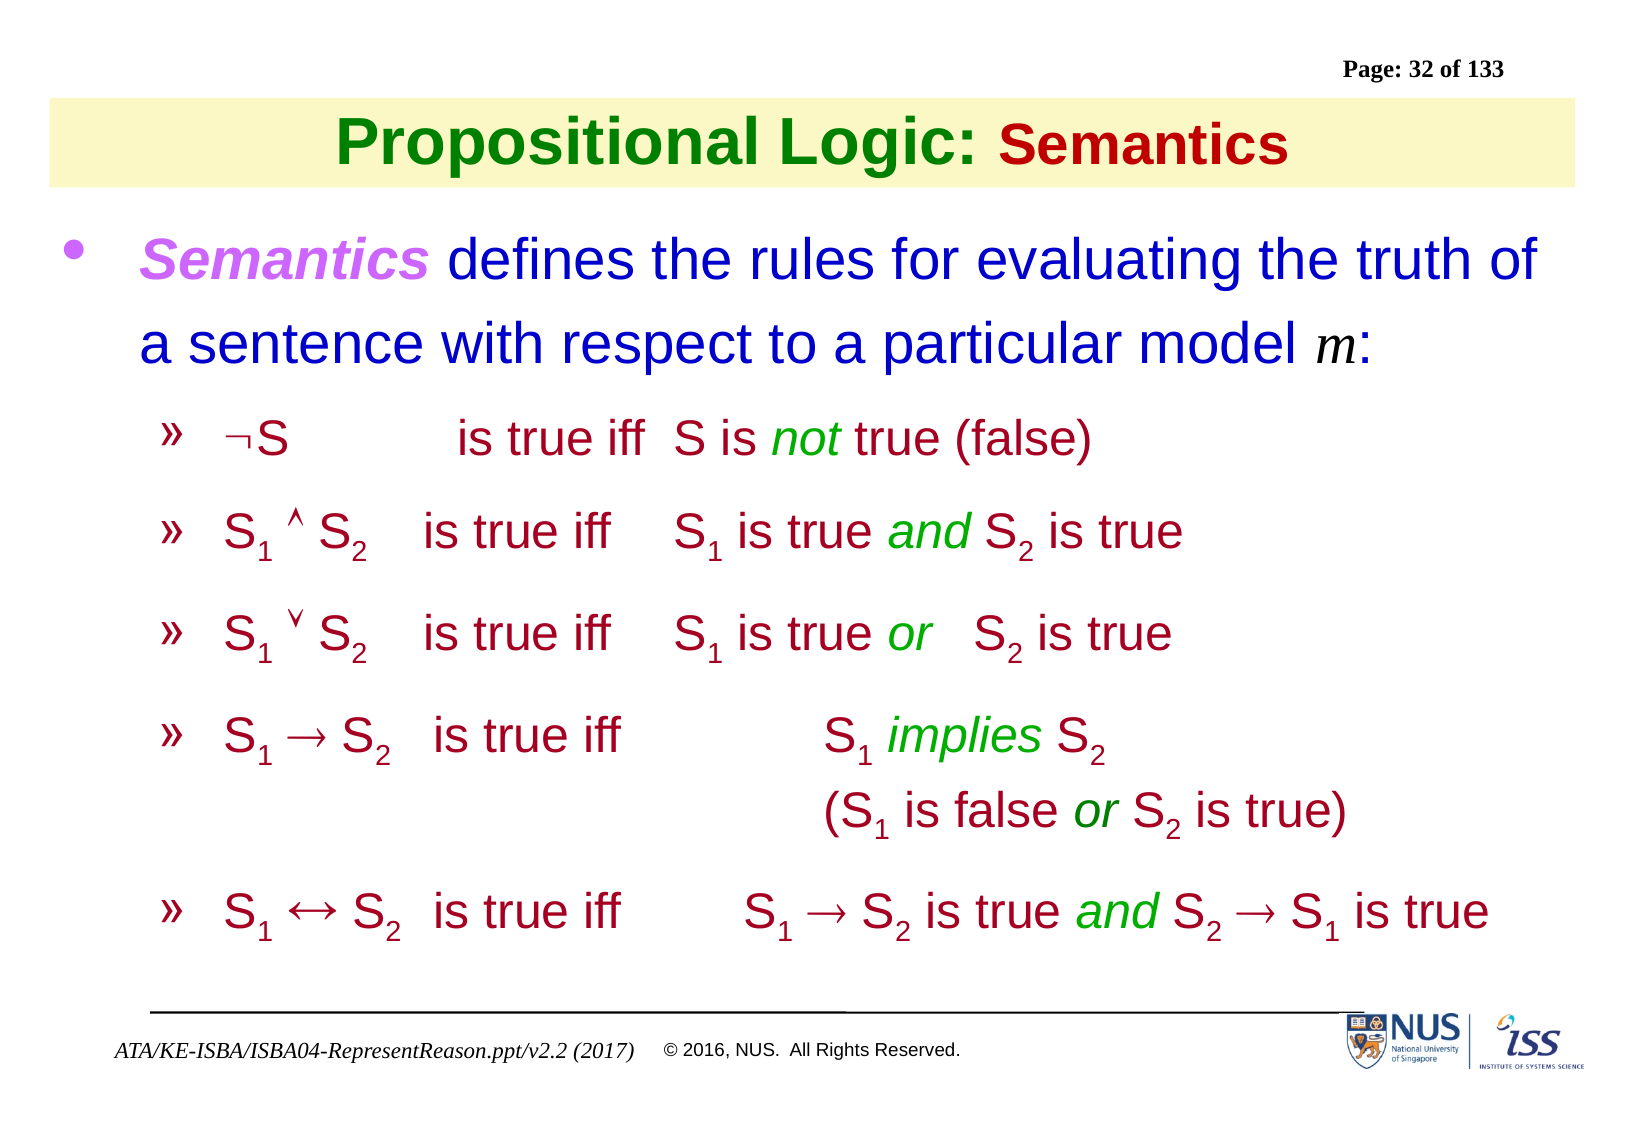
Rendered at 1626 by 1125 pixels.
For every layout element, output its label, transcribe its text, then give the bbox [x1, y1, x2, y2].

title Propositional Logic: Semantics [49, 97, 1576, 188]
list Semantics defines the rules for evaluating the truth of a sentence with respect to a particular model m: S is true iff S is not true (false) S1  S2 is true iff S1 is true and S2 is true S1  S2 is true iff S1 is true or S2 is true S1  S2 is true iff S1 implies S2 (S1 is false or S2 is true) S1  S2 is true iff S1  S2 is true and S2  S1 is true [49, 199, 1576, 988]
picture [1339, 1013, 1585, 1069]
